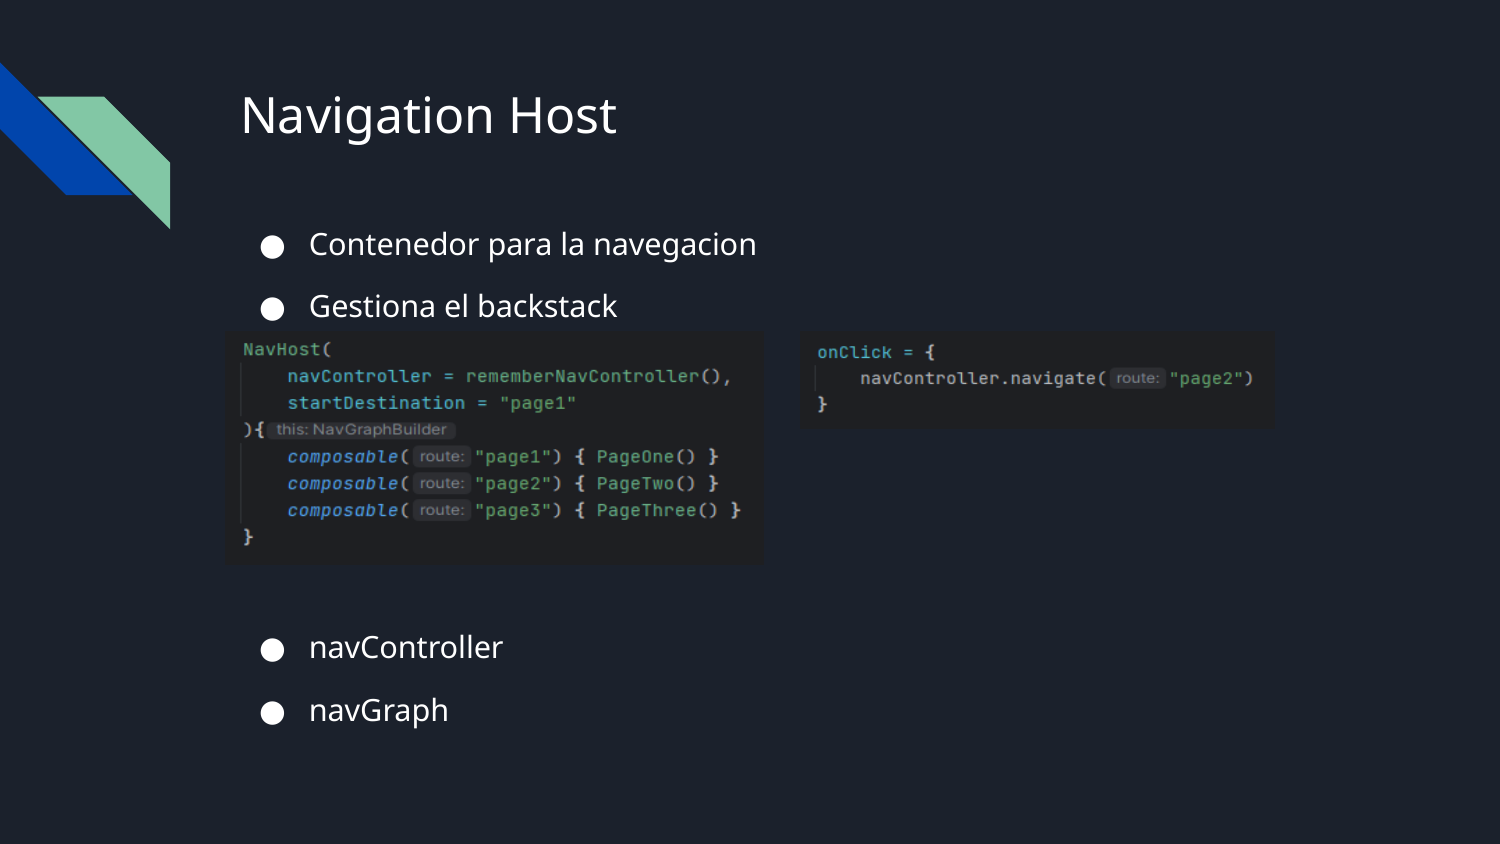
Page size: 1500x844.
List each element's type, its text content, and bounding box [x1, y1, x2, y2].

picture [800, 331, 1276, 430]
title Navigation Host [225, 64, 1275, 187]
list Contenedor para la navegacion Gestiona el backstack navController navGraph [225, 187, 1275, 750]
picture [224, 331, 764, 565]
